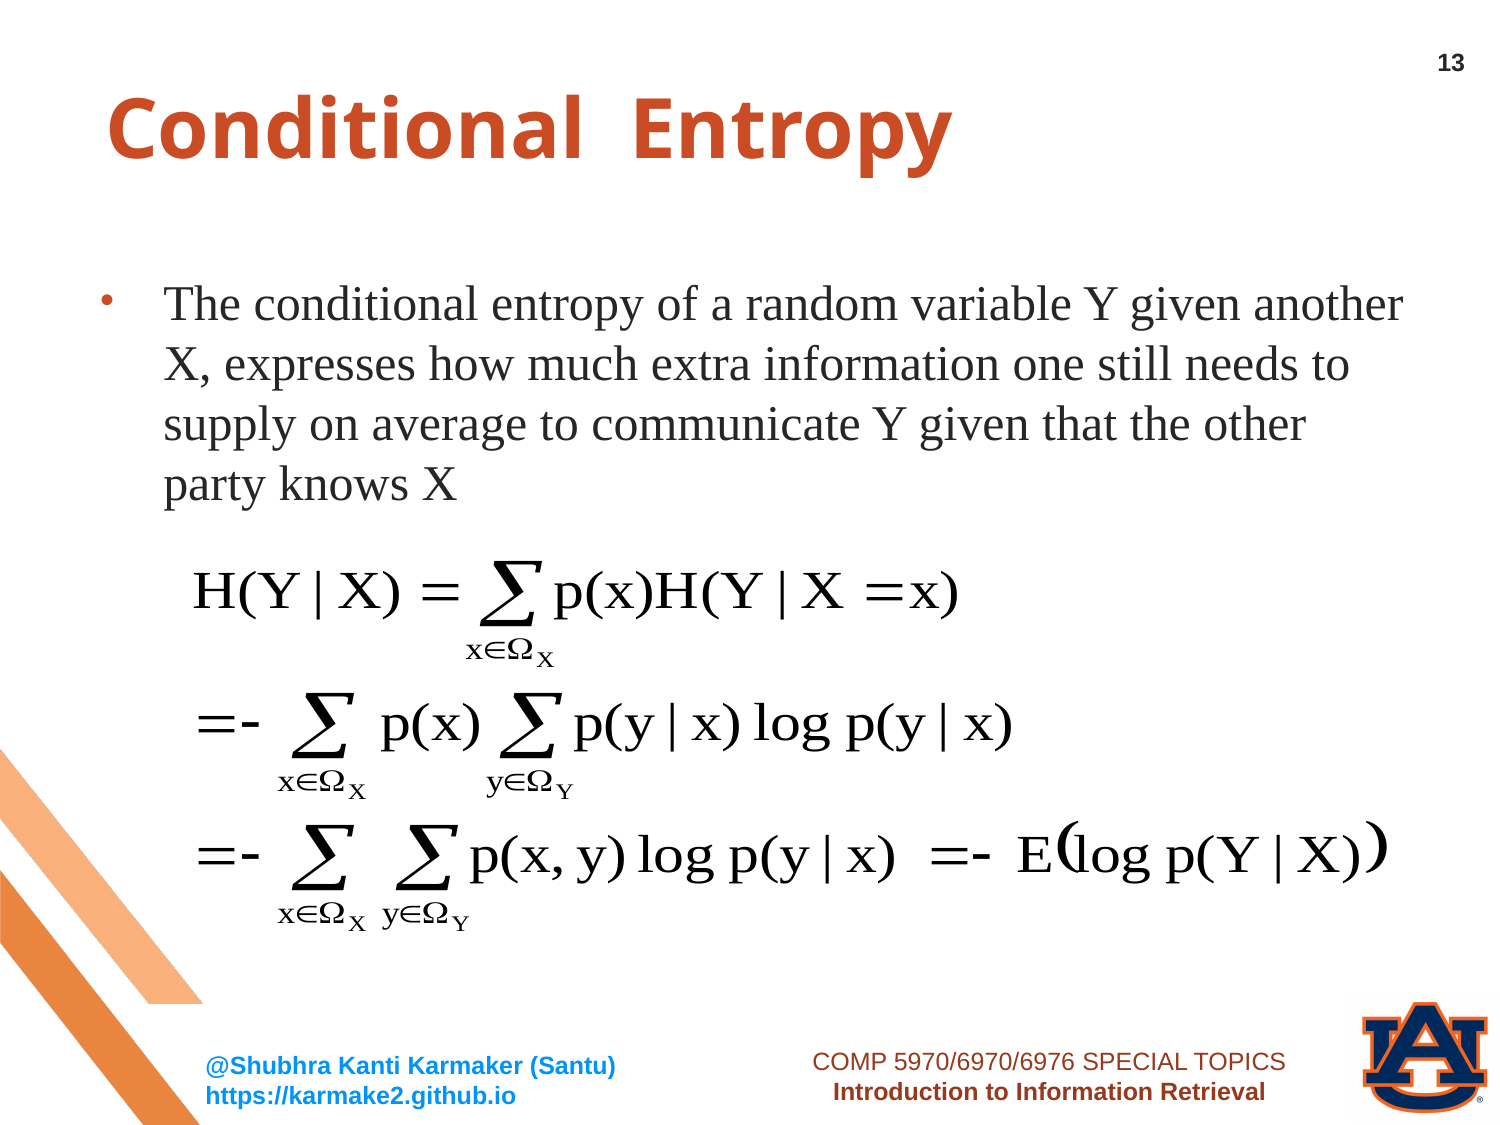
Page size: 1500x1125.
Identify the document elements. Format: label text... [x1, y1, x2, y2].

title Conditional Entropy [75, 59, 1425, 191]
picture [0, 745, 200, 1125]
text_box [182, 549, 1393, 942]
list The conditional entropy of a random variable Y given another X, expresses how much extra information one still needs to supply on average to communicate Y given that the other party knows X [75, 262, 1425, 1013]
slide_number 13 [1410, 34, 1493, 84]
footer COMP 5970/6970/6976 SPECIAL TOPICS Introduction to Information Retrieval [787, 1012, 1313, 1113]
picture [1350, 991, 1500, 1124]
